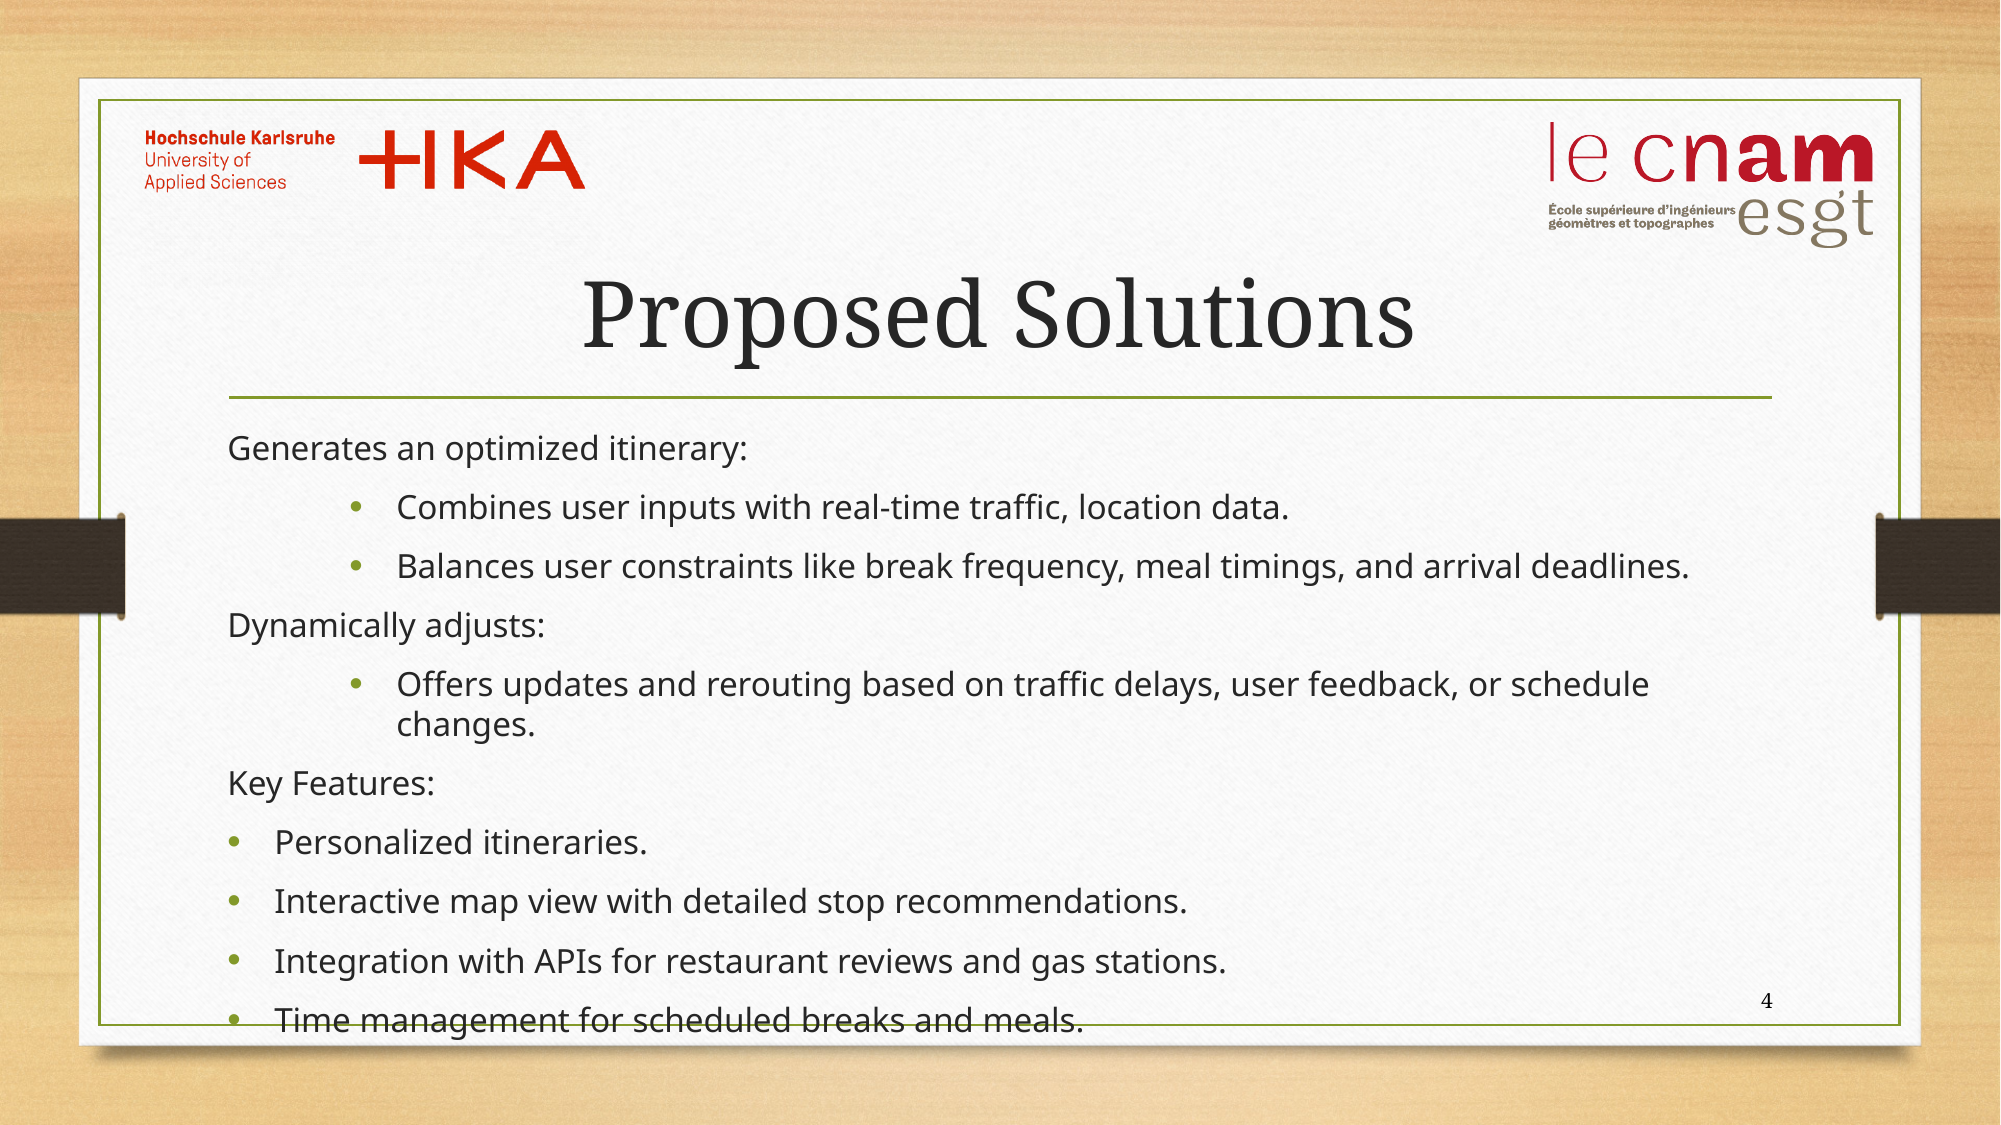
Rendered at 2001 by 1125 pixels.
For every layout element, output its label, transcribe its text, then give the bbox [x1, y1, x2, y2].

list Generates an optimized itinerary: Combines user inputs with real-time traffic, location data. Balances user constraints like break frequency, meal timings, and arrival deadlines. Dynamically adjusts: Offers updates and rerouting based on traffic delays, user feedback, or schedule changes. Key Features: Personalized itineraries. Interactive map view with detailed stop recommendations. Integration with APIs for restaurant reviews and gas stations. Time management for scheduled breaks and meals. [212, 419, 1788, 964]
title Proposed Solutions [212, 222, 1788, 399]
picture [0, 0, 2001, 1125]
slide_number 4 [1698, 979, 1788, 1025]
